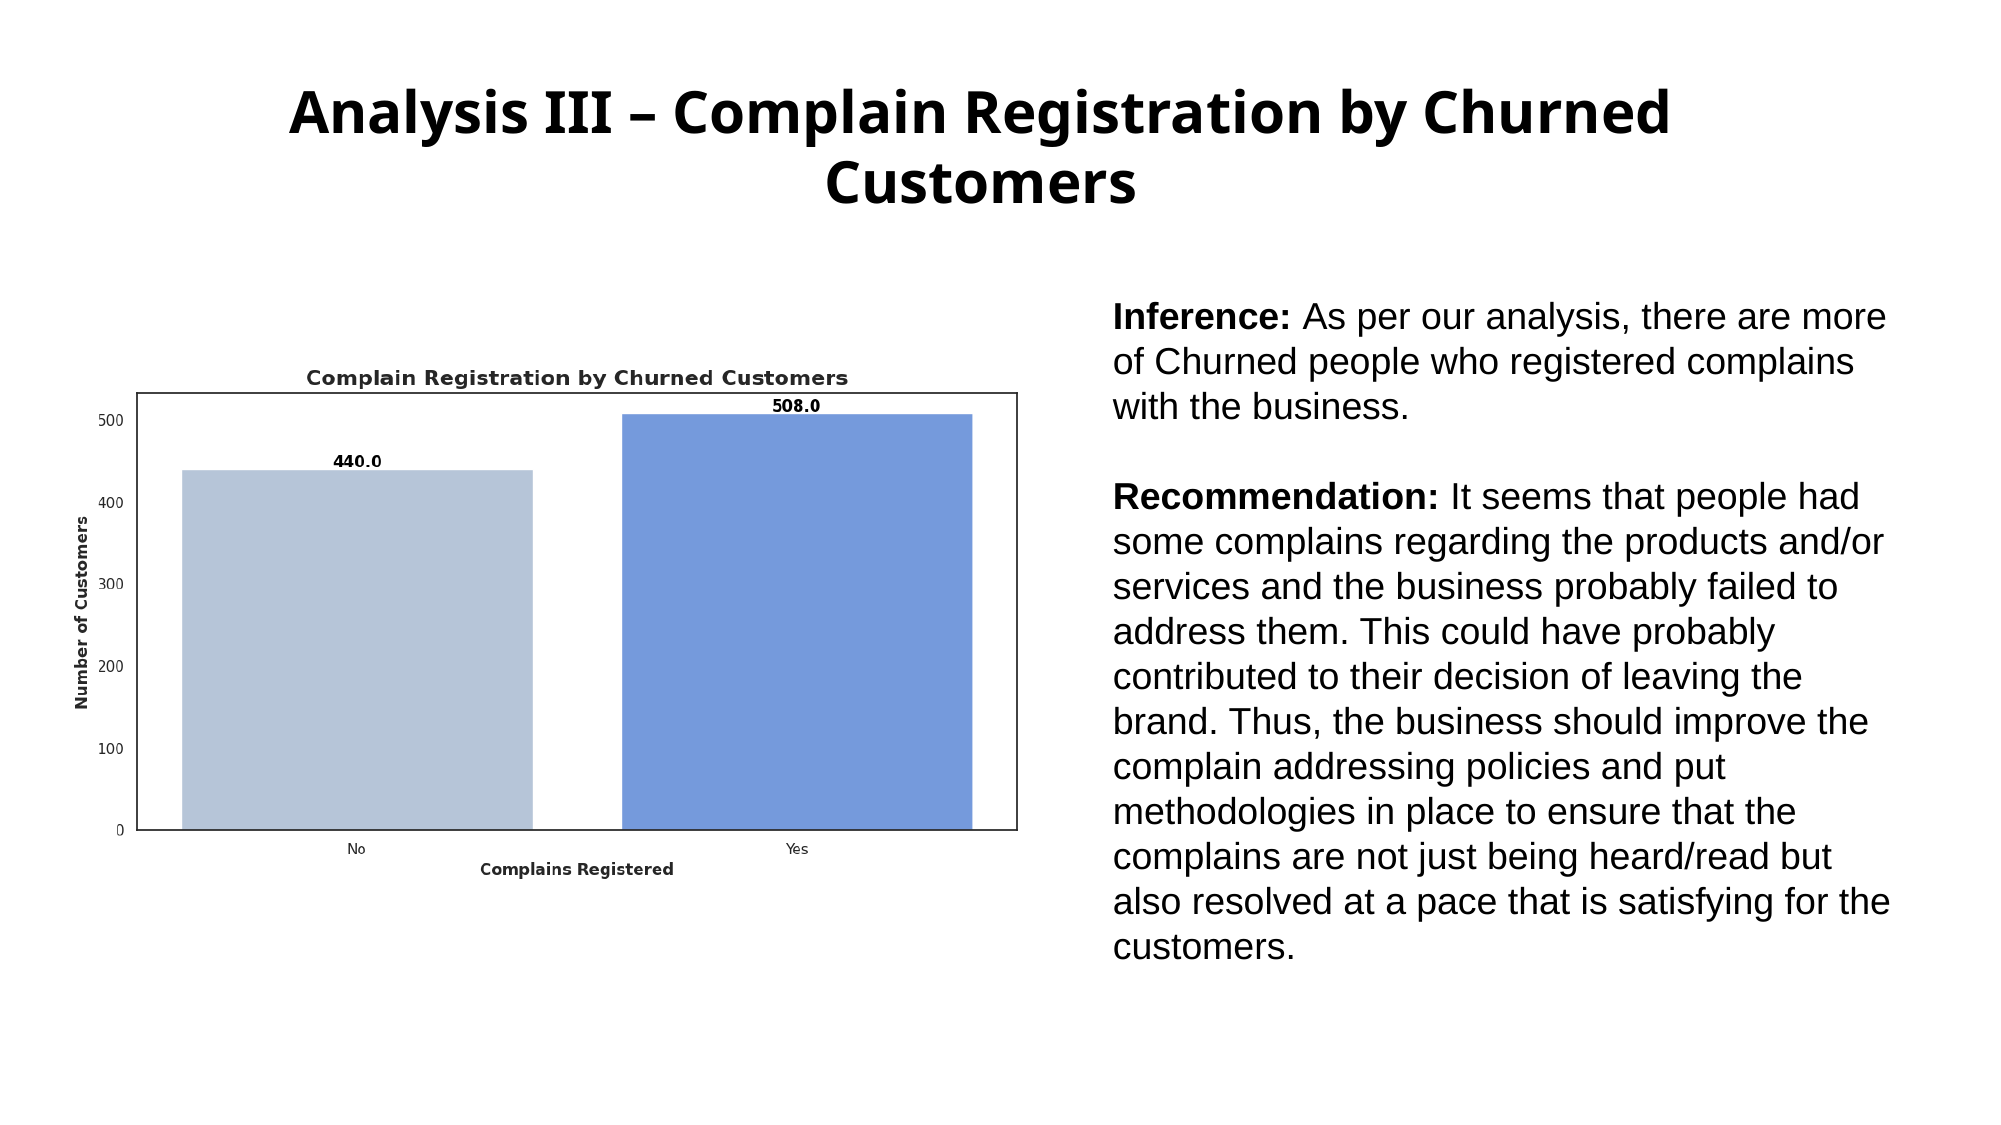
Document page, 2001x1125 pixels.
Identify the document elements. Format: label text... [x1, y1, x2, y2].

text_box Analysis III – Complain Registration by Churned Customers [216, 68, 1745, 223]
picture [64, 360, 1025, 888]
text_box Inference: As per our analysis, there are more of Churned people who registered complains with the business. Recommendation: It seems that people had some complains regarding the products and/or services and the business probably failed to address them. This could have probably contributed to their decision of leaving the brand. Thus, the business should improve the complain addressing policies and put methodologies in place to ensure that the complains are not just being heard/read but also resolved at a pace that is satisfying for the customers. [1098, 284, 1924, 975]
